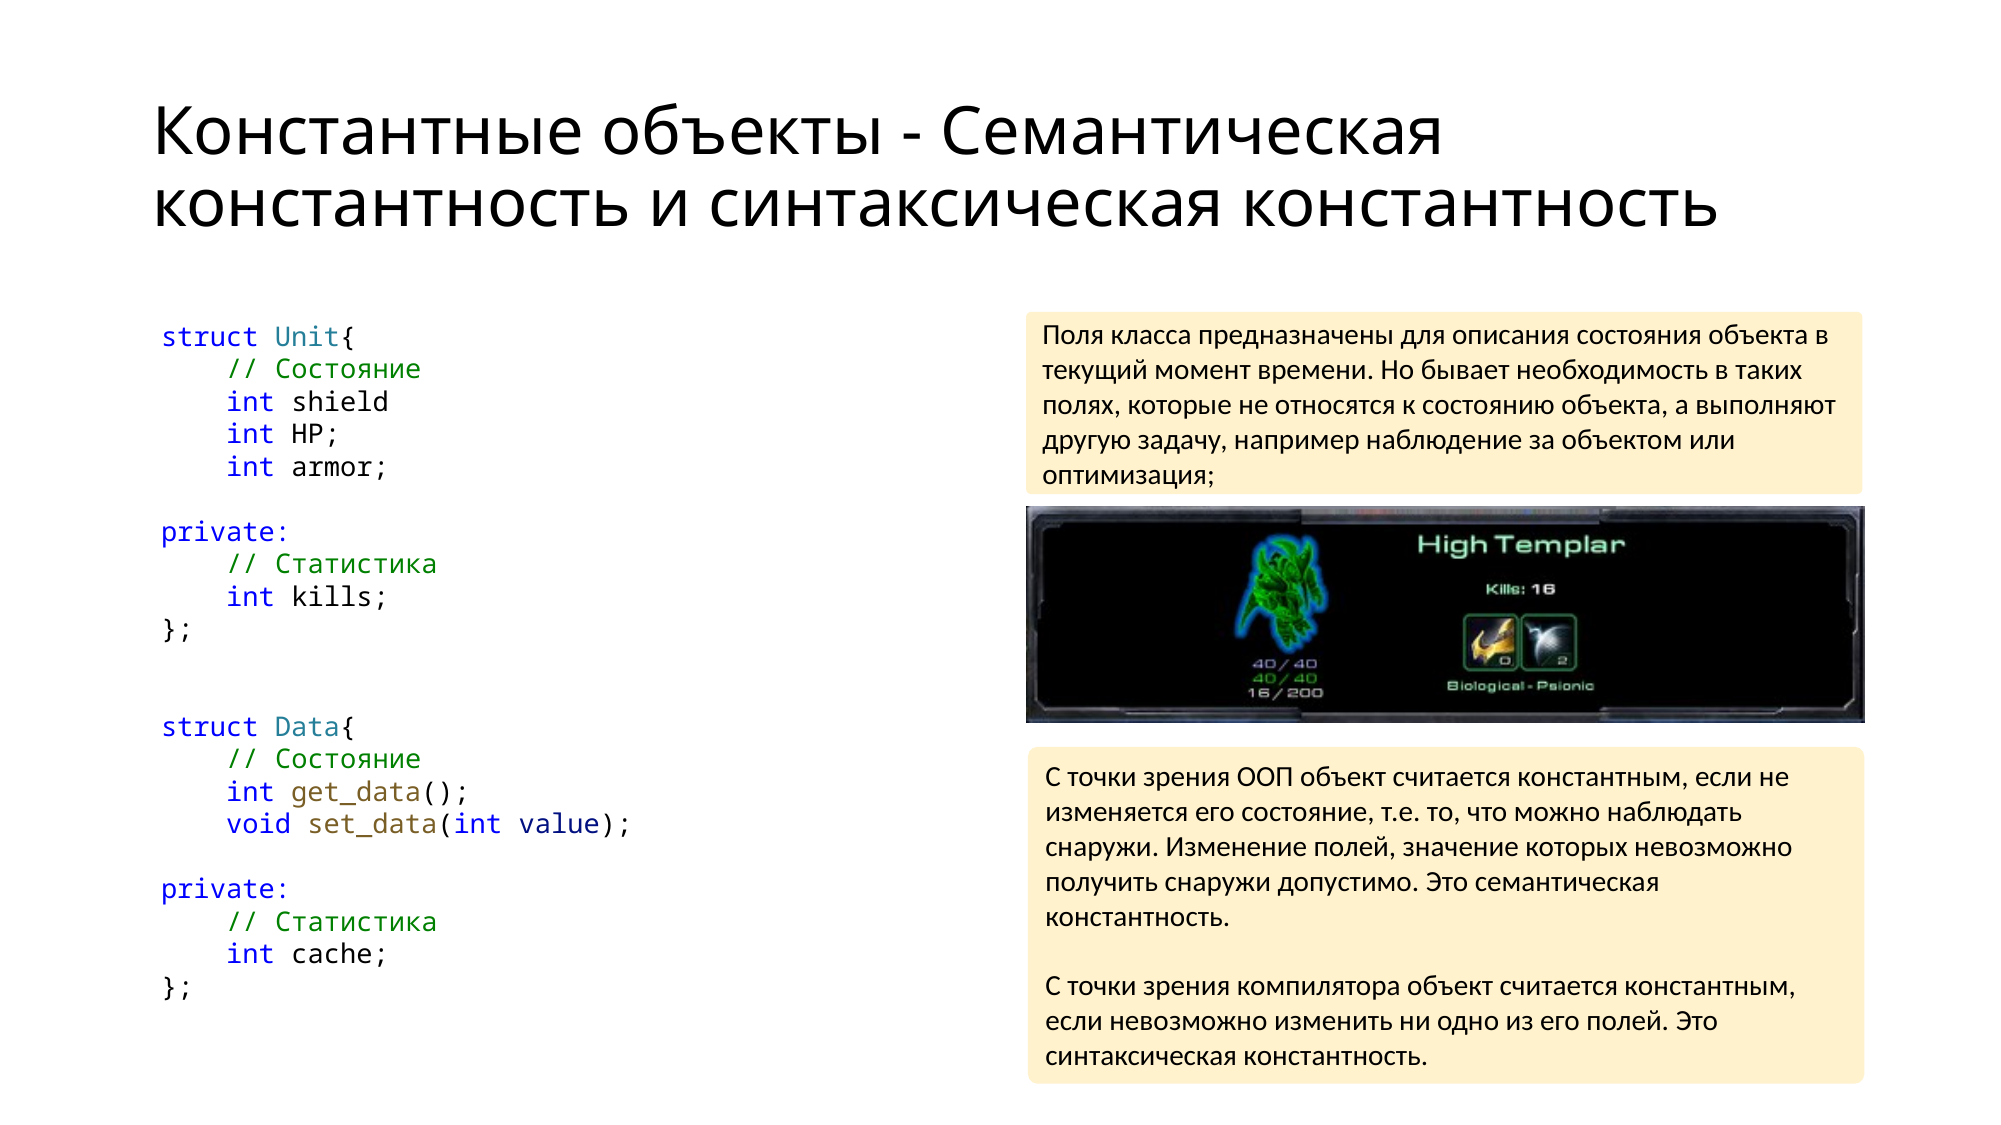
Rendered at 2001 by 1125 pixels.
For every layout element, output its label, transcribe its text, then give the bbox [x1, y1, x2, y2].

text_box С точки зрения ООП объект считается константным, если не изменяется его состояние, т.е. то, что можно наблюдать снаружи. Изменение полей, значение которых невозможно получить снаружи допустимо. Это семантическая константность. С точки зрения компилятора объект считается константным, если невозможно изменить ни одно из его полей. Это синтаксическая константность. [1027, 746, 1865, 1085]
title Константные объекты - Семантическая константность и синтаксическая константность [137, 59, 1863, 278]
picture [1026, 506, 1865, 723]
list struct Unit{ // Состояние int shield int HP; int armor; private: // Статистика int kills; }; struct Data{ // Состояние int get_data(); void set_data(int value); private: // Статистика int cache; }; [137, 311, 1863, 1014]
text_box Поля класса предназначены для описания состояния объекта в текущий момент времени. Но бывает необходимость в таких полях, которые не относятся к состоянию объекта, а выполняют другую задачу, например наблюдение за объектом или оптимизация; [1025, 311, 1863, 495]
